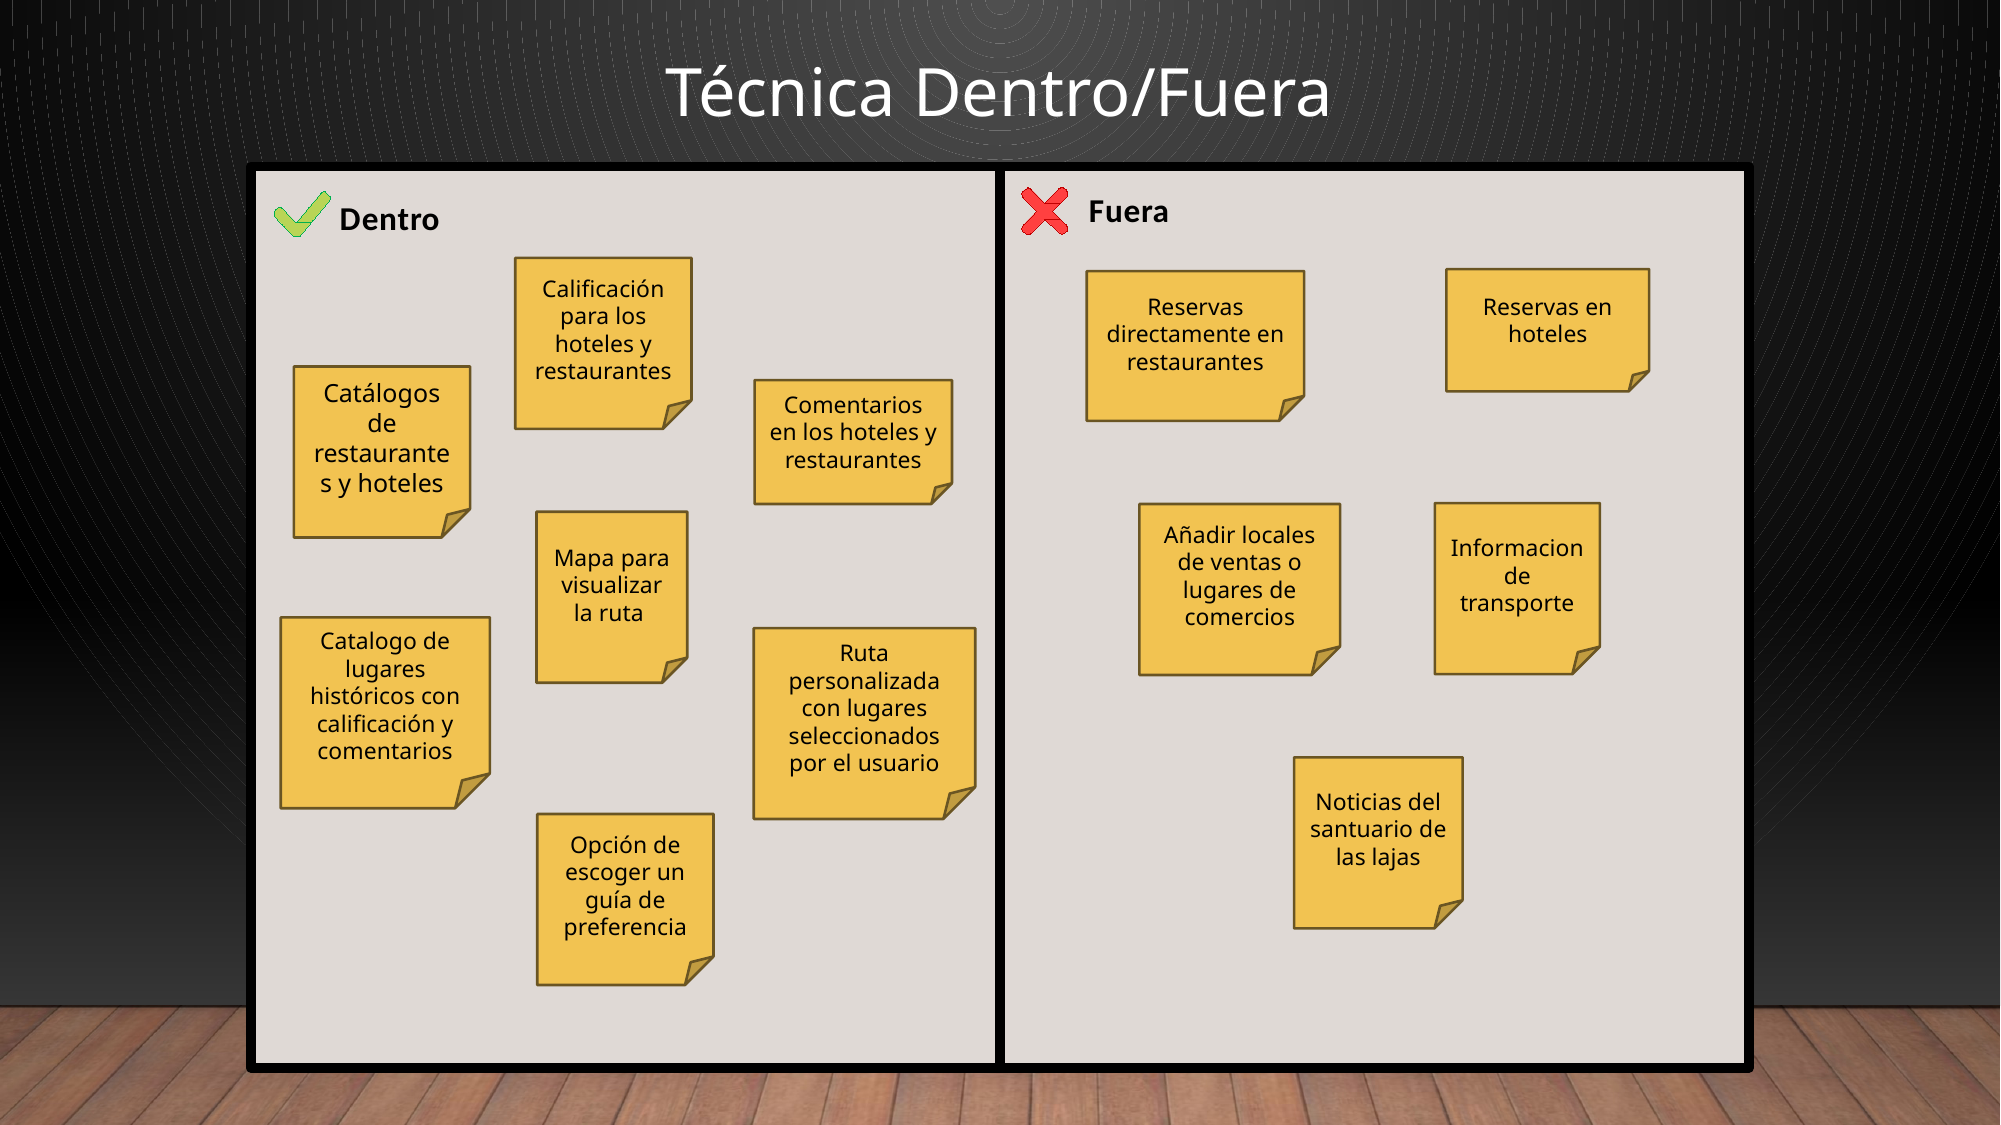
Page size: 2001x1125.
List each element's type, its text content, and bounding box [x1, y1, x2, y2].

text_box Añadir locales de ventas o lugares de comercios [1138, 502, 1342, 677]
text_box [1021, 187, 1068, 235]
text_box Mapa para visualizar la ruta [535, 510, 689, 685]
text_box Calificación para los hoteles y restaurantes [513, 256, 693, 431]
picture [0, 1005, 2000, 1125]
text_box Reservas en hoteles [1445, 267, 1651, 393]
text_box Reservas directamente en restaurantes [1085, 269, 1306, 423]
text_box Informacion de transporte [1433, 501, 1602, 676]
text_box Ruta personalizada con lugares seleccionados por el usuario [752, 626, 977, 821]
text_box [274, 191, 331, 237]
text_box Noticias del santuario de las lajas [1292, 756, 1464, 930]
text_box Técnica Dentro/Fuera [650, 42, 1349, 137]
text_box Catalogo de lugares históricos con calificación y comentarios [279, 616, 492, 810]
text_box Comentarios en los hoteles y restaurantes [753, 378, 954, 506]
text_box Opción de escoger un guía de preferencia [535, 812, 715, 987]
text_box Fuera [1086, 186, 1180, 229]
text_box [250, 165, 1750, 1069]
text_box Dentro [337, 194, 453, 237]
text_box Catálogos de restaurantes y hoteles [292, 365, 472, 539]
